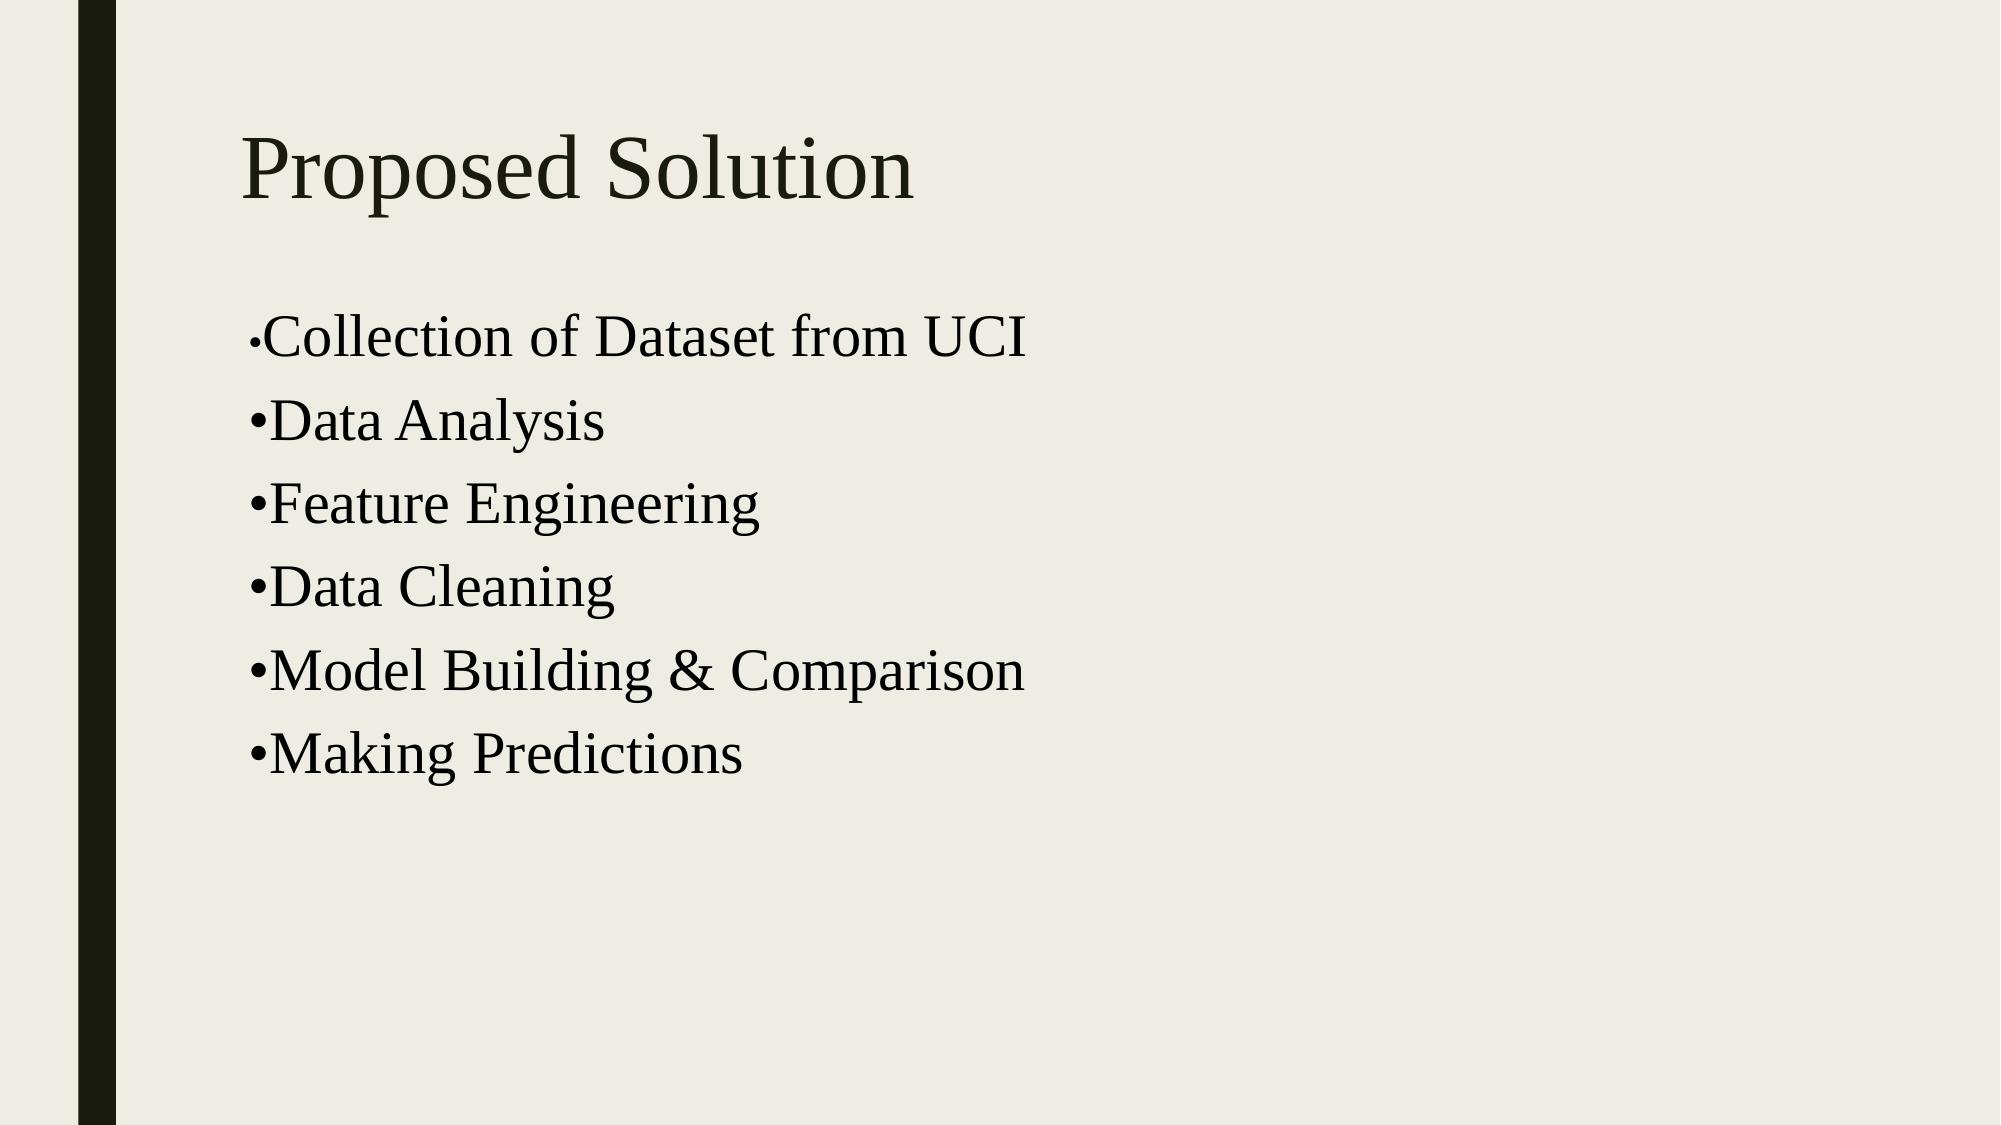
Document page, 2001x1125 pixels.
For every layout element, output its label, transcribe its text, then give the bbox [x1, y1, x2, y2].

title Proposed Solution [225, 112, 1800, 227]
list •Collection of Dataset from UCI •Data Analysis •Feature Engineering •Data Cleaning •Model Building & Comparison •Making Predictions [233, 277, 1809, 1014]
